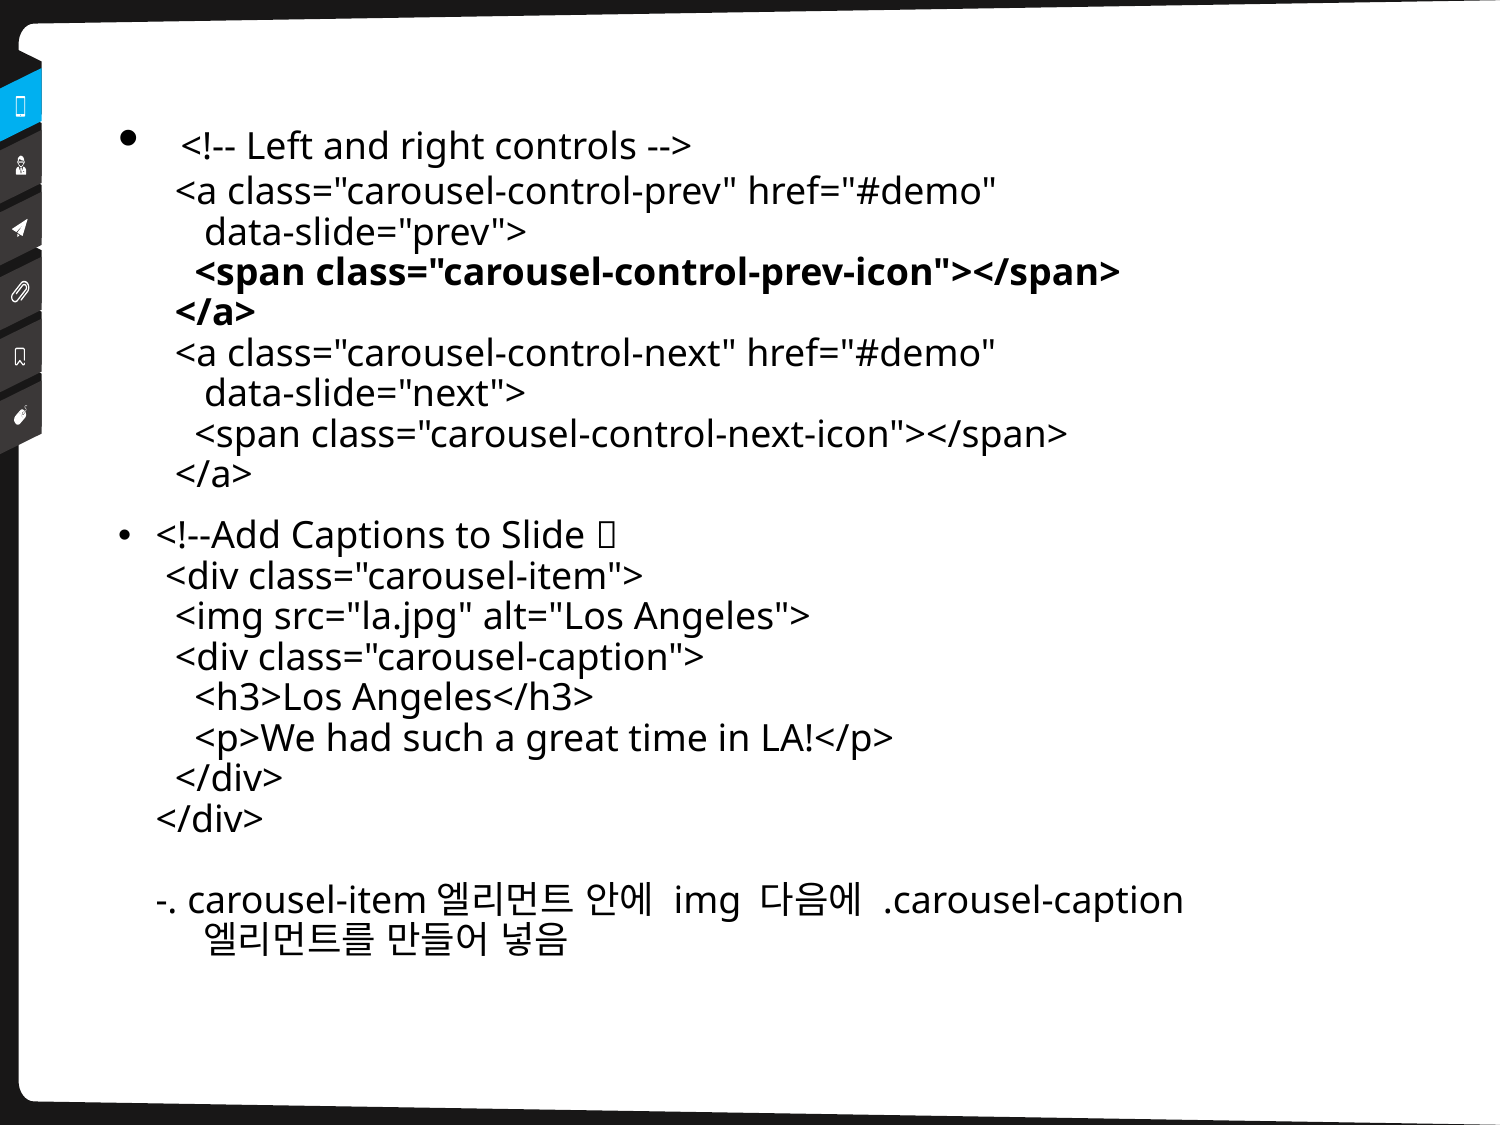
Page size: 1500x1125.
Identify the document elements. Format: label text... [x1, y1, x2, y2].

list <!-- Left and right controls --> <a class="carousel-control-prev" href="#demo" data-slide="prev"> <span class="carousel-control-prev-icon"></span> </a> <a class="carousel-control-next" href="#demo" data-slide="next"> <span class="carousel-control-next-icon"></span> </a> <!--Add Captions to Slide  <div class="carousel-item"> <img src="la.jpg" alt="Los Angeles"> <div class="carousel-caption"> <h3>Los Angeles</h3> <p>We had such a great time in LA!</p> </div> </div> -. carousel-item엘리먼트 안에 img 다음에 .carousel-caption 엘리먼트를 만들어 넣음 [103, 101, 1447, 1014]
